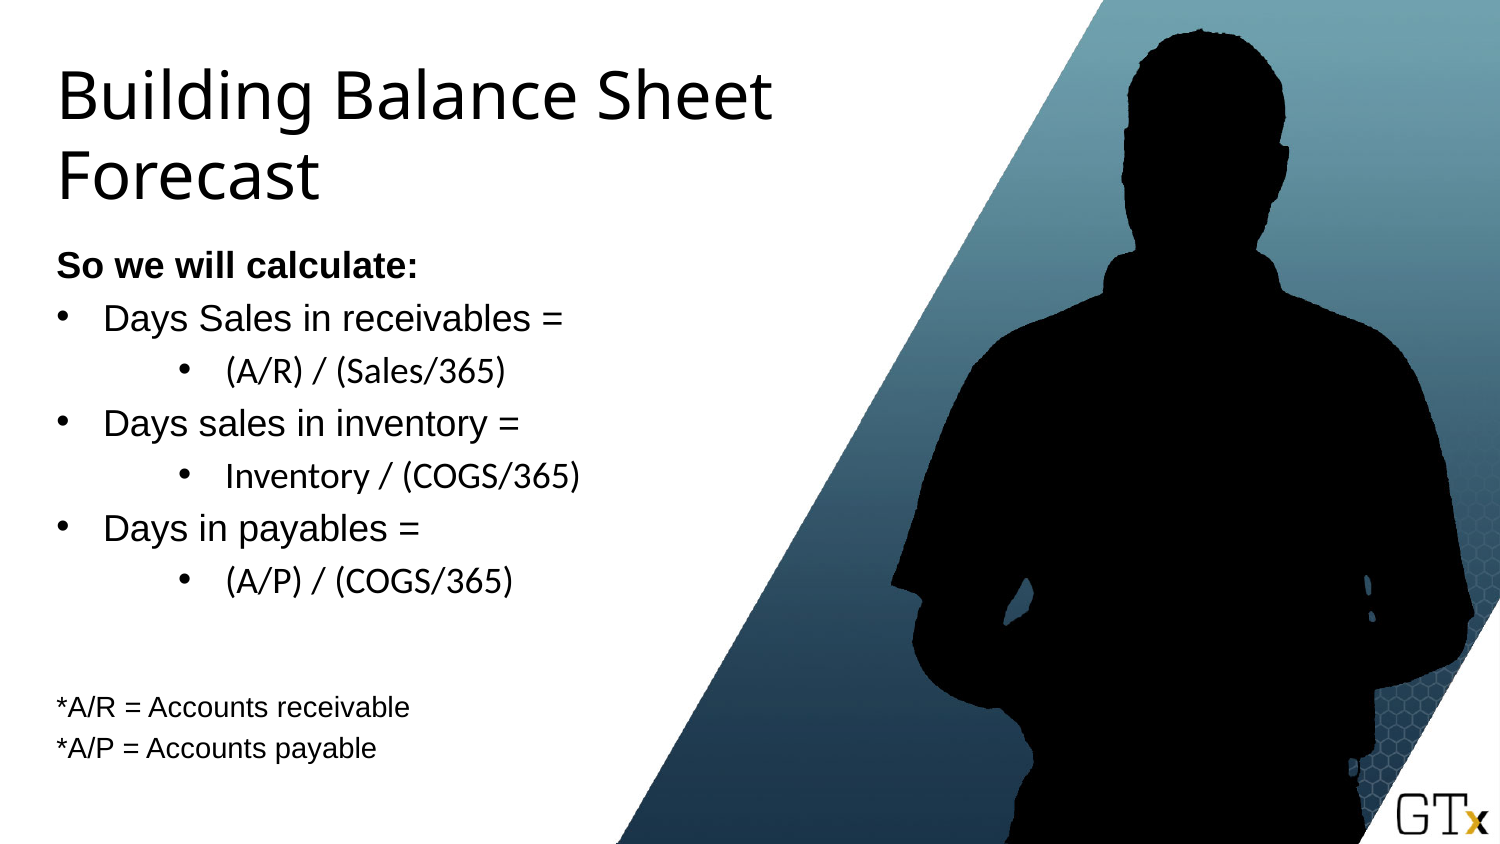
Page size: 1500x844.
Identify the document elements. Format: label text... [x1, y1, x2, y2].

list So we will calculate: Days Sales in receivables = (A/R) / (Sales/365) Days sales in inventory = Inventory / (COGS/365) Days in payables = (A/P) / (COGS/365) *A/R = Accounts receivable *A/P = Accounts payable [41, 234, 750, 818]
picture [0, 0, 1500, 844]
title Building Balance Sheet Forecast [41, 45, 1056, 234]
